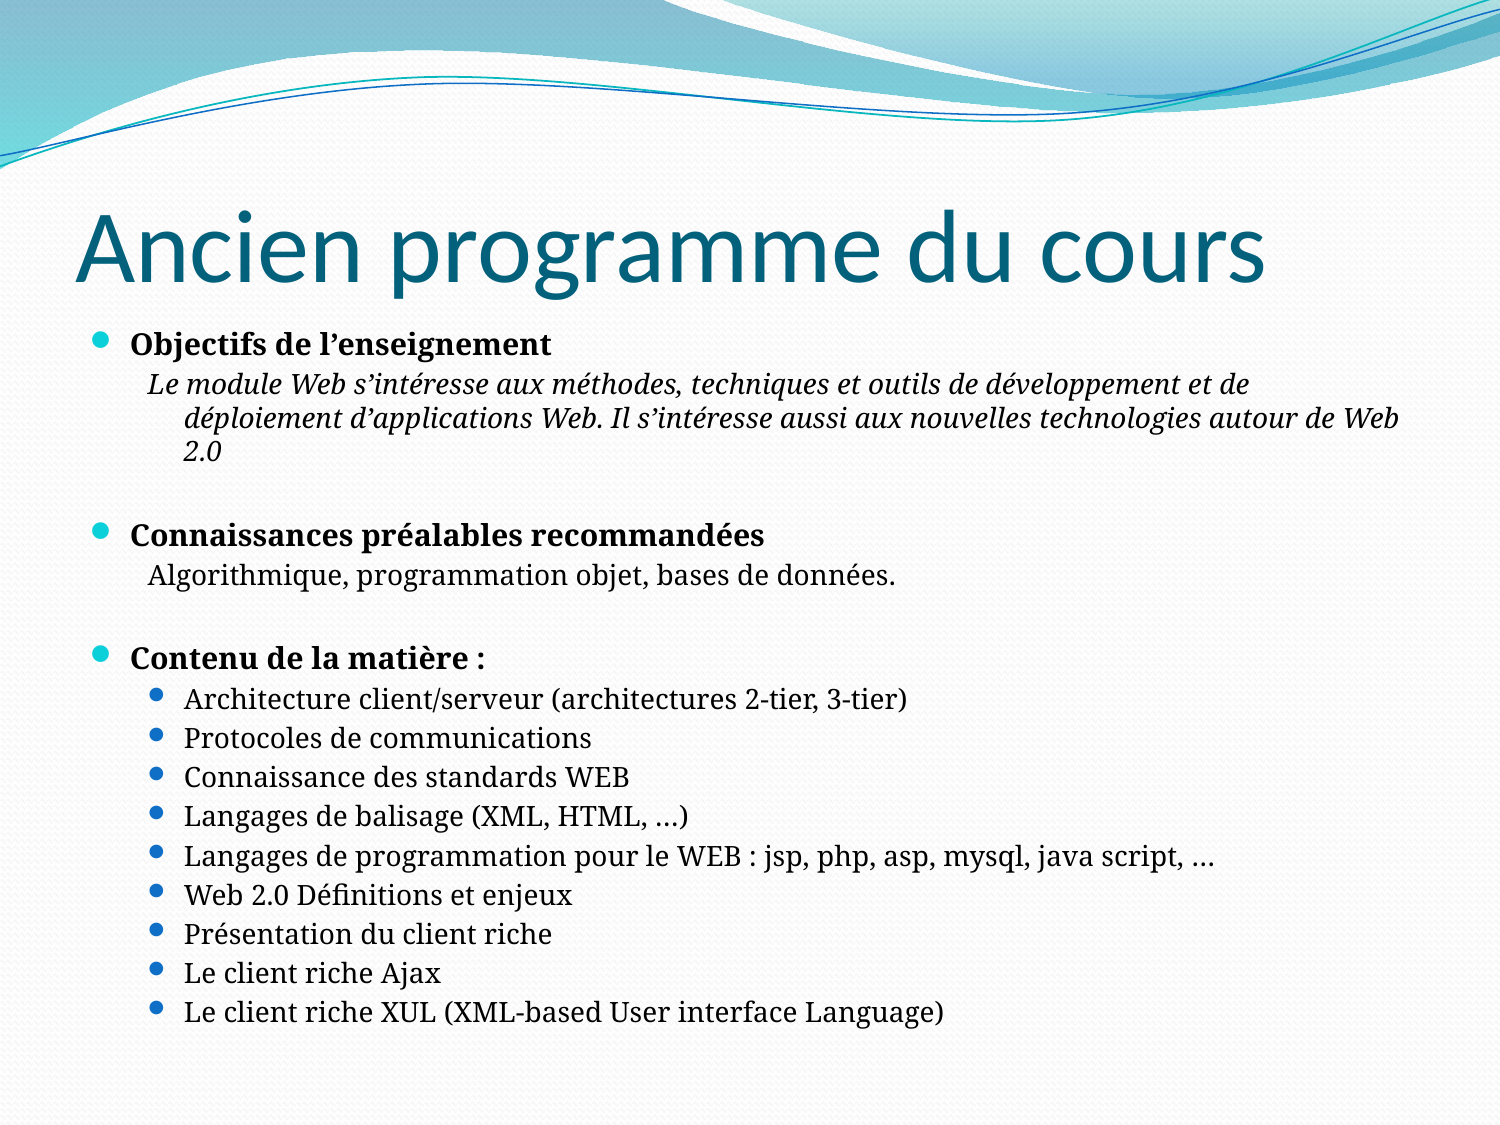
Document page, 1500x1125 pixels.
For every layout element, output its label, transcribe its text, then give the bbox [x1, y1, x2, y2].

list Objectifs de l’enseignement Le module Web s’intéresse aux méthodes, techniques et outils de développement et de déploiement d’applications Web. Il s’intéresse aussi aux nouvelles technologies autour de Web 2.0 Connaissances préalables recommandées Algorithmique, programmation objet, bases de données. Contenu de la matière : Architecture client/serveur (architectures 2-tier, 3-tier) Protocoles de communications Connaissance des standards WEB Langages de balisage (XML, HTML, …) Langages de programmation pour le WEB : jsp, php, asp, mysql, java script, … Web 2.0 Définitions et enjeux Présentation du client riche Le client riche Ajax Le client riche XUL (XML-based User interface Language) [75, 317, 1425, 1038]
title Ancien programme du cours [75, 115, 1425, 303]
